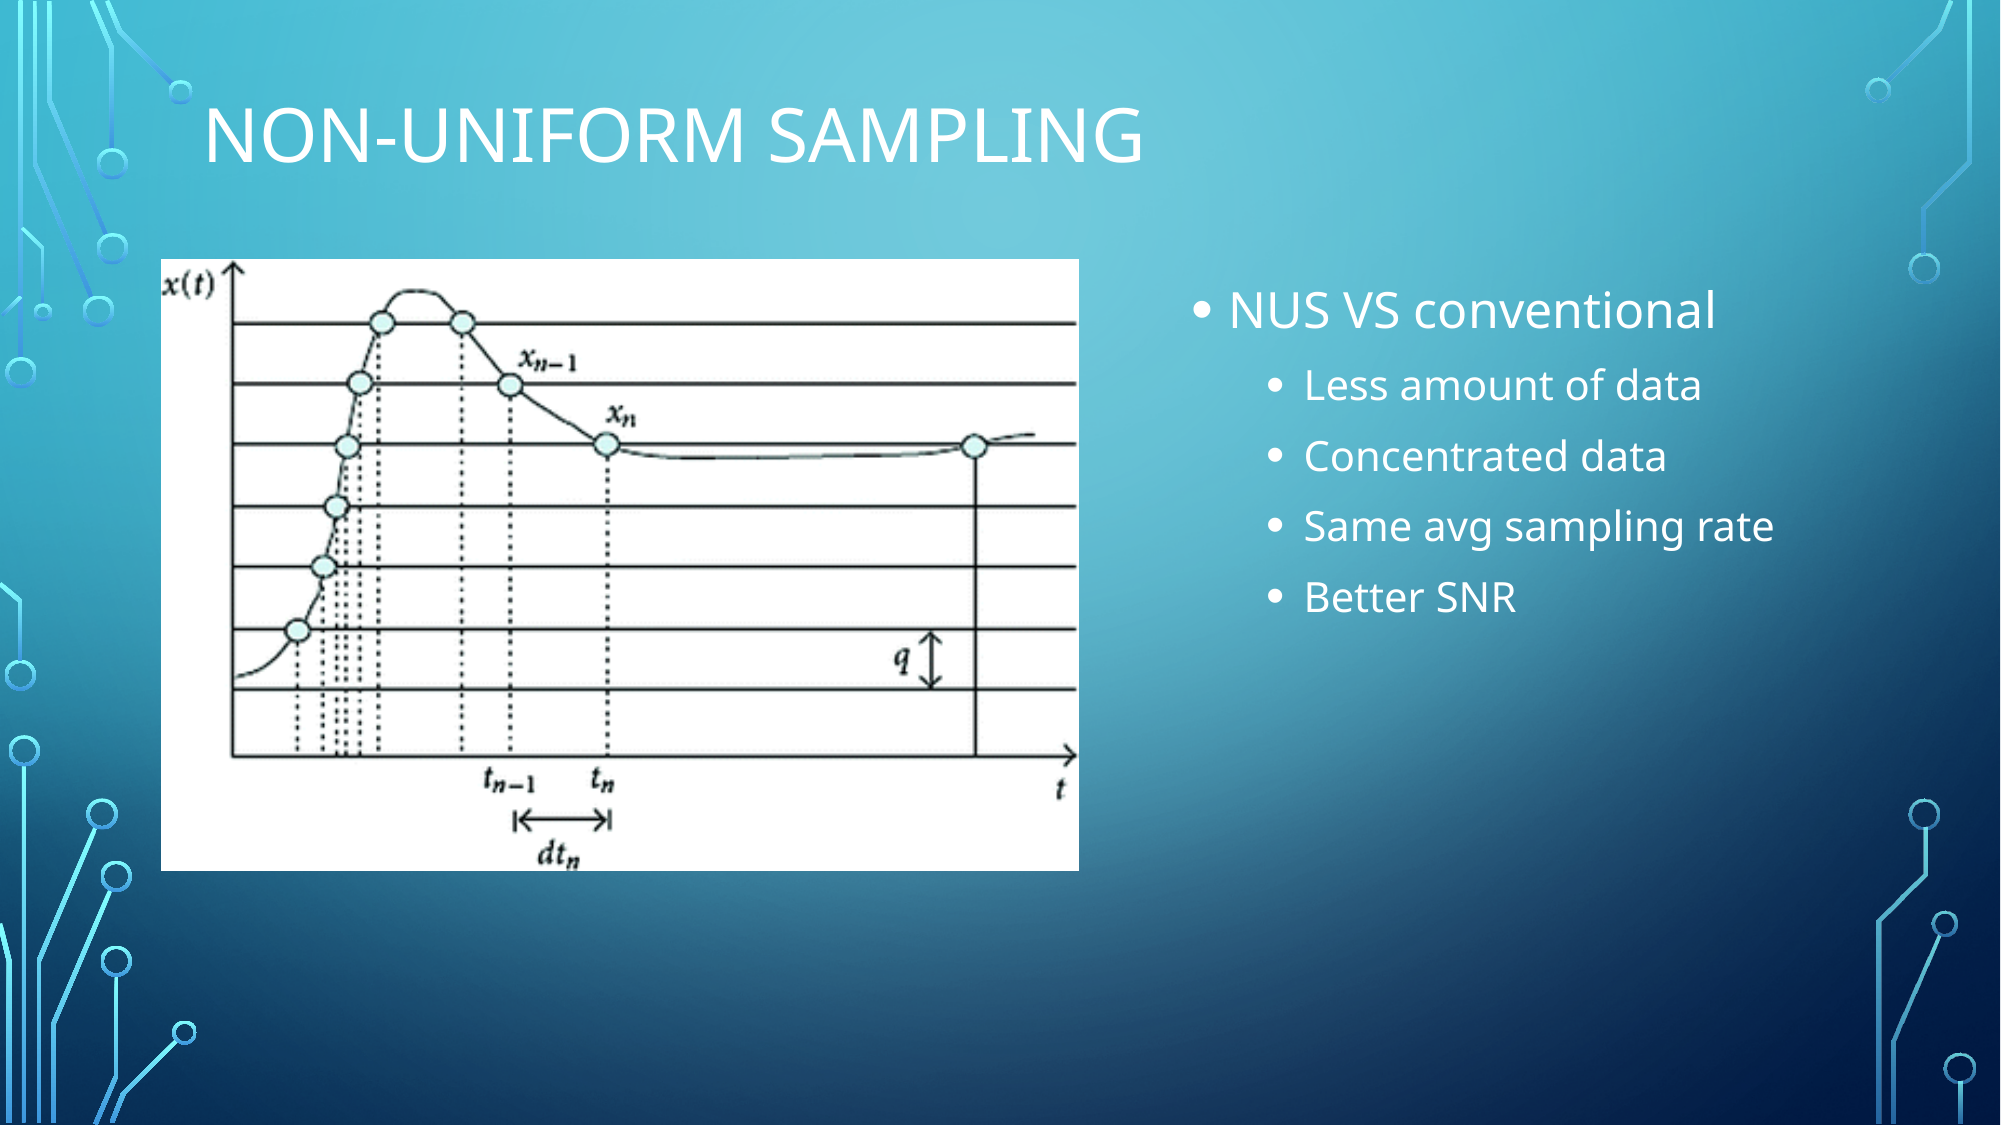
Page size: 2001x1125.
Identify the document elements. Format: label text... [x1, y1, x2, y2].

title Non-uniform sampling [187, 16, 1813, 260]
list NUS VS conventional Less amount of data Concentrated data Same avg sampling rate Better SNR [1176, 259, 1791, 841]
picture [160, 258, 1079, 871]
